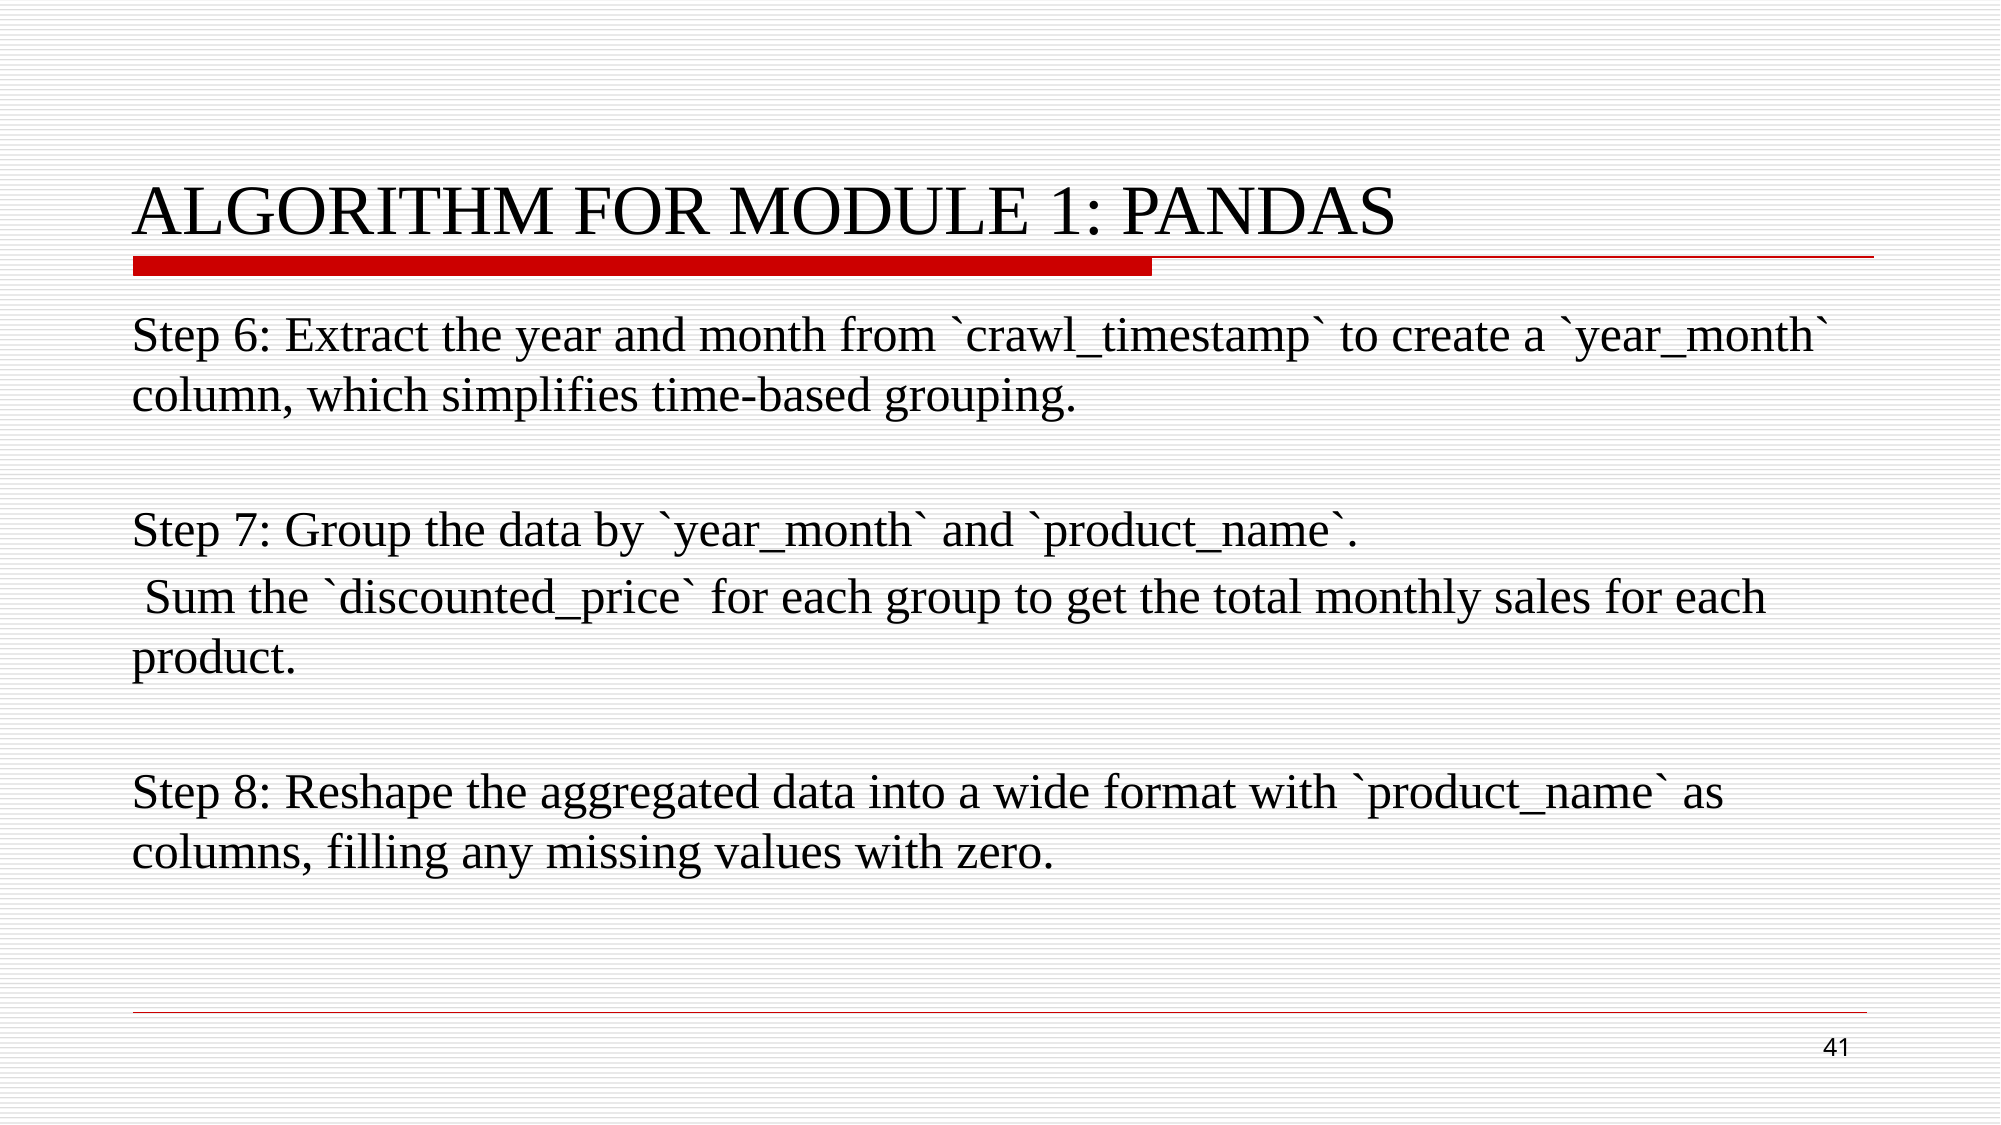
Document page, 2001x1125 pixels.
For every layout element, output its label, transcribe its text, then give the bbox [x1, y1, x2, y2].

text_box ALGORITHM FOR MODULE 1: PANDAS [116, 148, 1829, 306]
slide_number ‹#› [1433, 1024, 1867, 1103]
picture [0, 0, 2001, 1125]
list Step 6: Extract the year and month from `crawl_timestamp` to create a `year_month` column, which simplifies time-based grouping. Step 7: Group the data by `year_month` and `product_name`. Sum the `discounted_price` for each group to get the total monthly sales for each product. Step 8: Reshape the aggregated data into a wide format with `product_name` as columns, filling any missing values with zero. [116, 293, 1867, 954]
